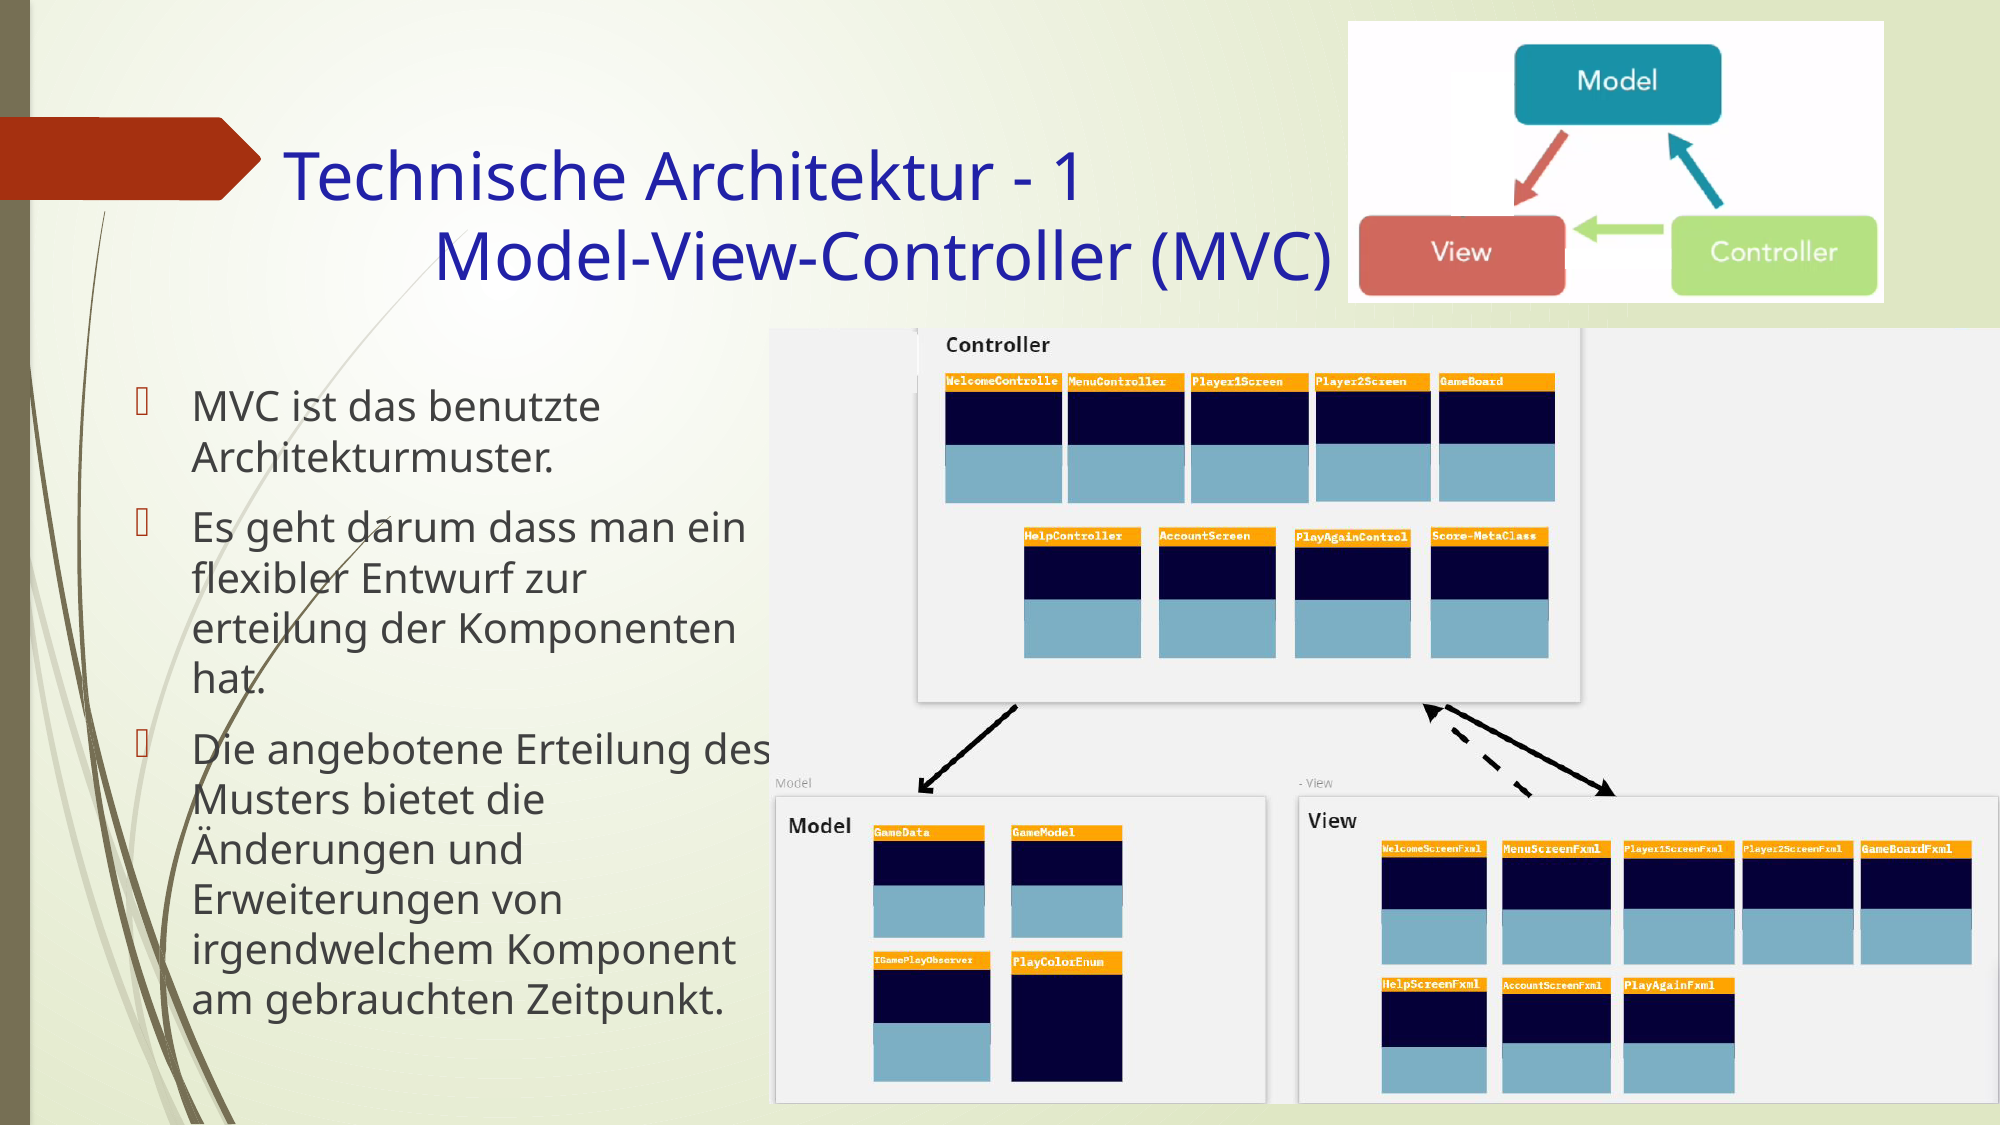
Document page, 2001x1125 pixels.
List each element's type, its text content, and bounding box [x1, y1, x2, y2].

picture [1348, 21, 1884, 303]
picture [769, 328, 2000, 1104]
text_box MVC ist das benutzte Architekturmuster. Es geht darum dass man ein flexibler Entwurf zur erteilung der Komponenten hat. Die angebotene Erteilung des Musters bietet die Änderungen und Erweiterungen von irgendwelchem Komponent am gebrauchten Zeitpunkt. [120, 372, 764, 1043]
text_box Technische Architektur - 1 Model-View-Controller (MVC) [269, 126, 1343, 303]
